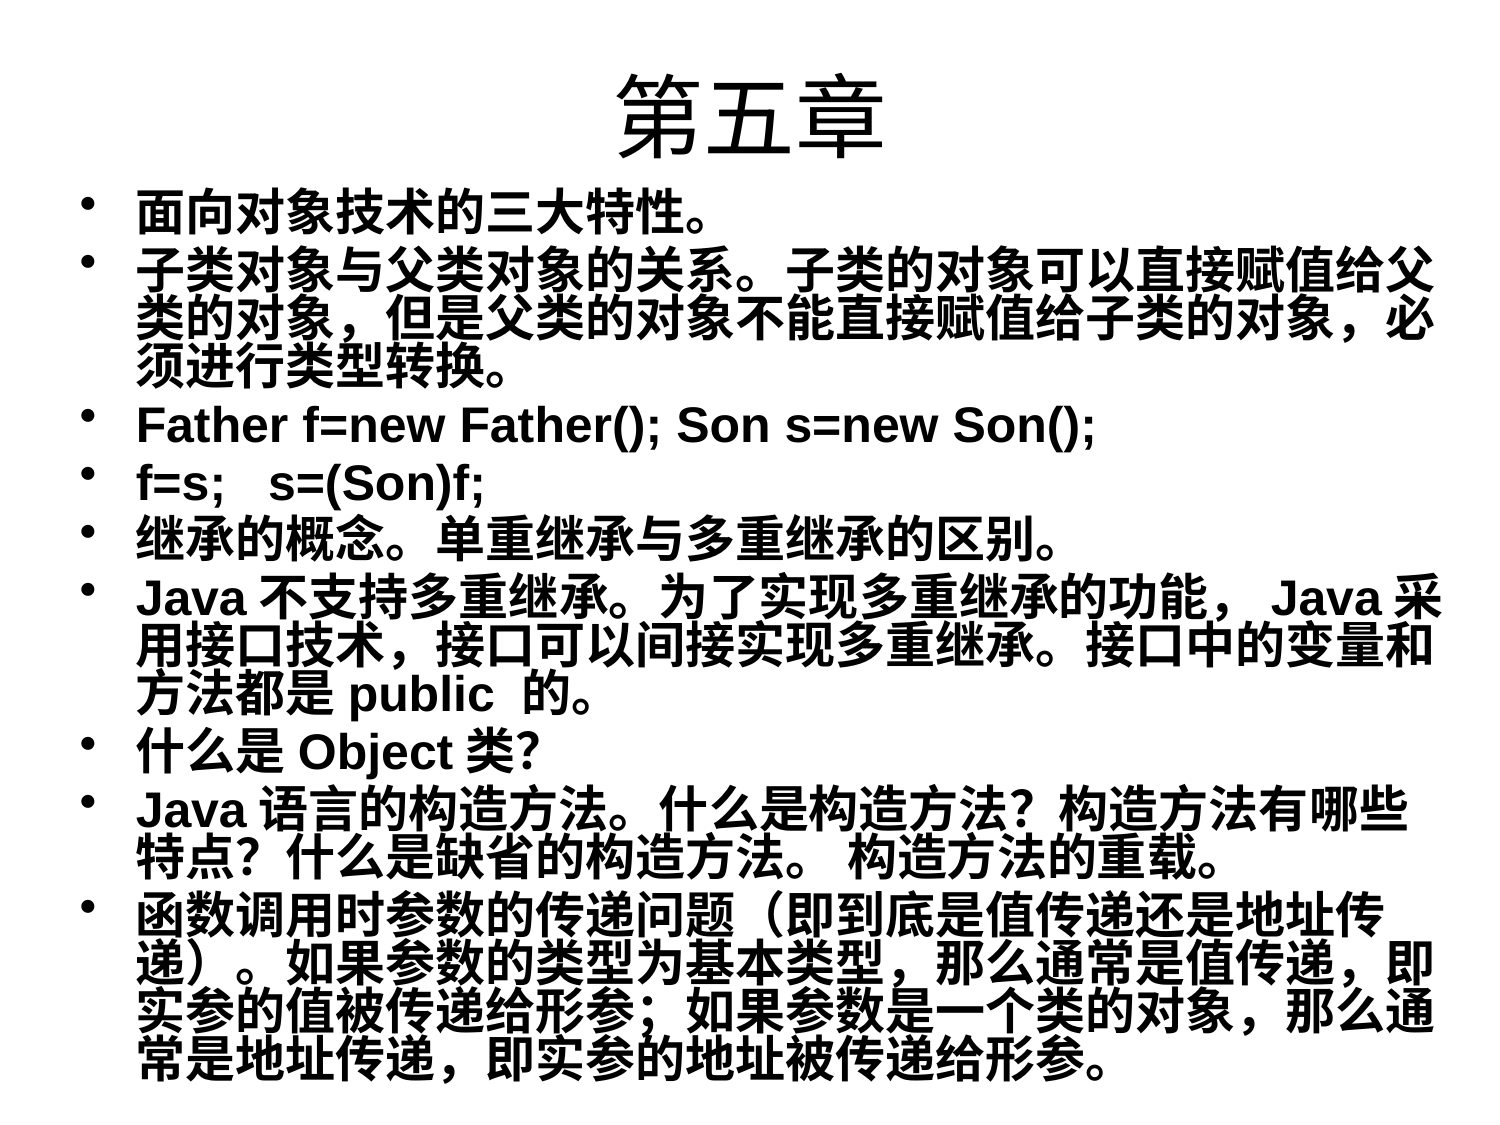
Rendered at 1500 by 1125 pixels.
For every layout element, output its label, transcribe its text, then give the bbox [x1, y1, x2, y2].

list 面向对象技术的三大特性。 子类对象与父类对象的关系。子类的对象可以直接赋值给父类的对象，但是父类的对象不能直接赋值给子类的对象，必须进行类型转换。 Father f=new Father(); Son s=new Son(); f=s; s=(Son)f; 继承的概念。单重继承与多重继承的区别。 Java不支持多重继承。为了实现多重继承的功能，Java采用接口技术，接口可以间接实现多重继承。接口中的变量和方法都是public 的。 什么是Object类？ Java语言的构造方法。什么是构造方法？构造方法有哪些特点？什么是缺省的构造方法。 构造方法的重载。 函数调用时参数的传递问题（即到底是值传递还是地址传递）。如果参数的类型为基本类型，那么通常是值传递，即实参的值被传递给形参；如果参数是一个类的对象，那么通常是地址传递，即实参的地址被传递给形参。 [64, 184, 1471, 1083]
title 第五章 [74, 44, 1426, 184]
